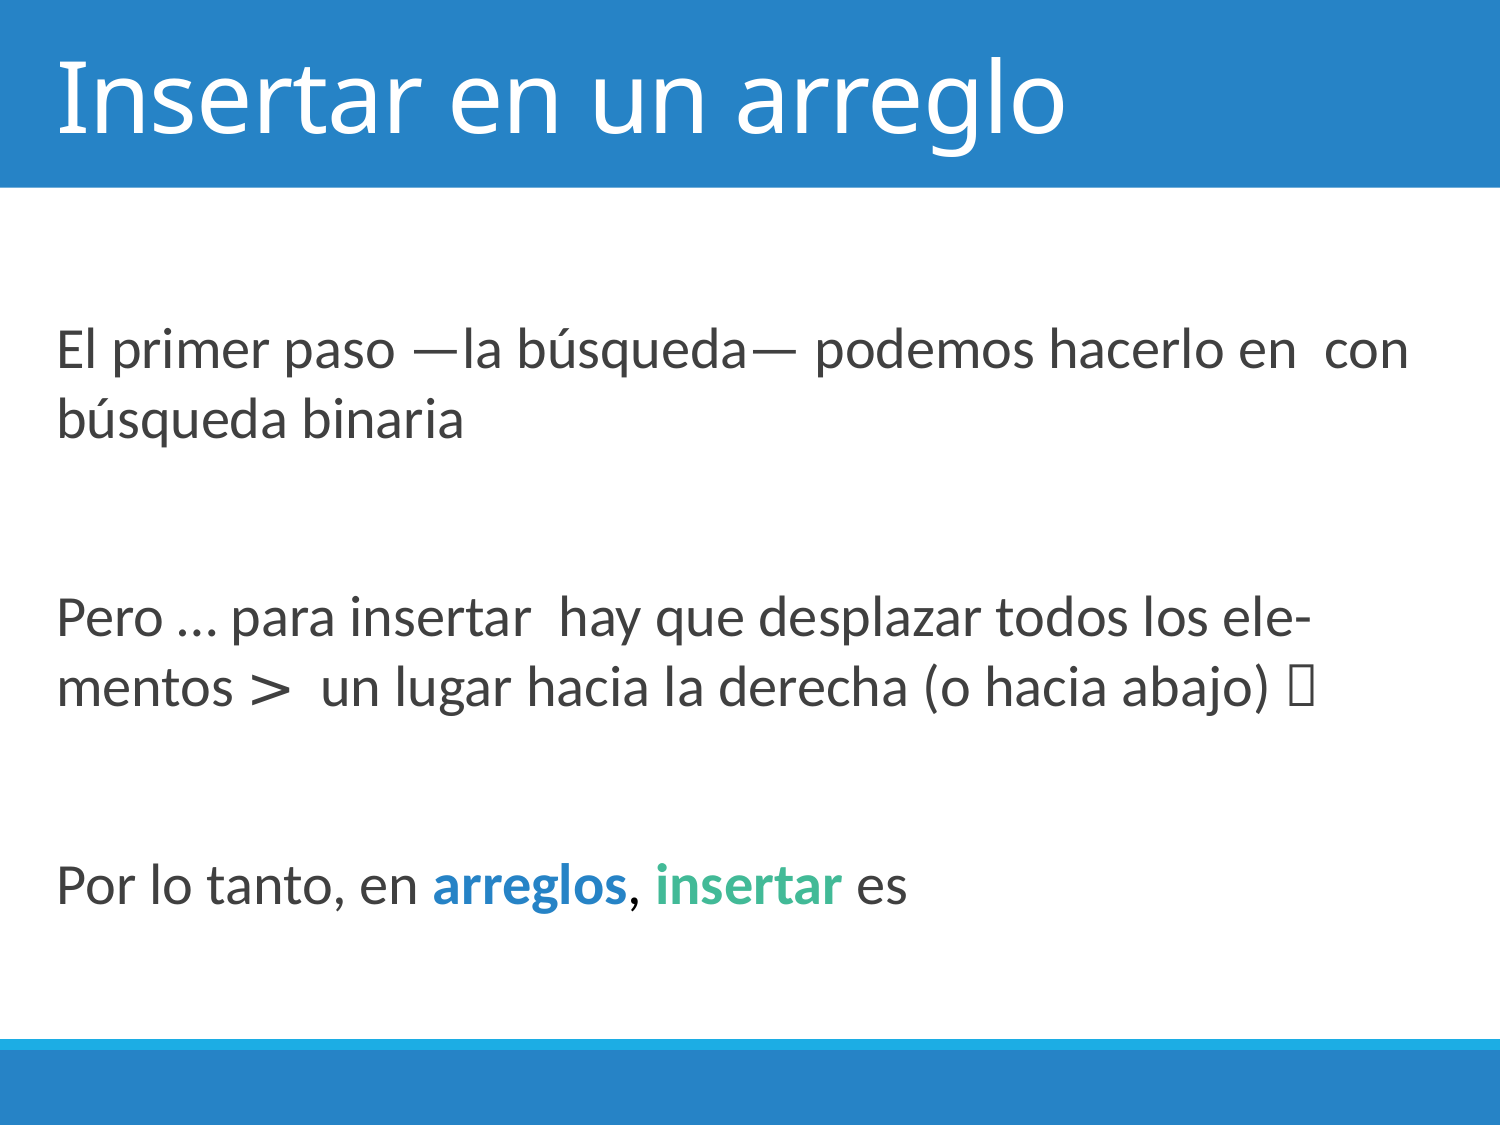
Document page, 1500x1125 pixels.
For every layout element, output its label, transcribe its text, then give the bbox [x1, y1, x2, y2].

title Insertar en un arreglo [41, 0, 1459, 188]
